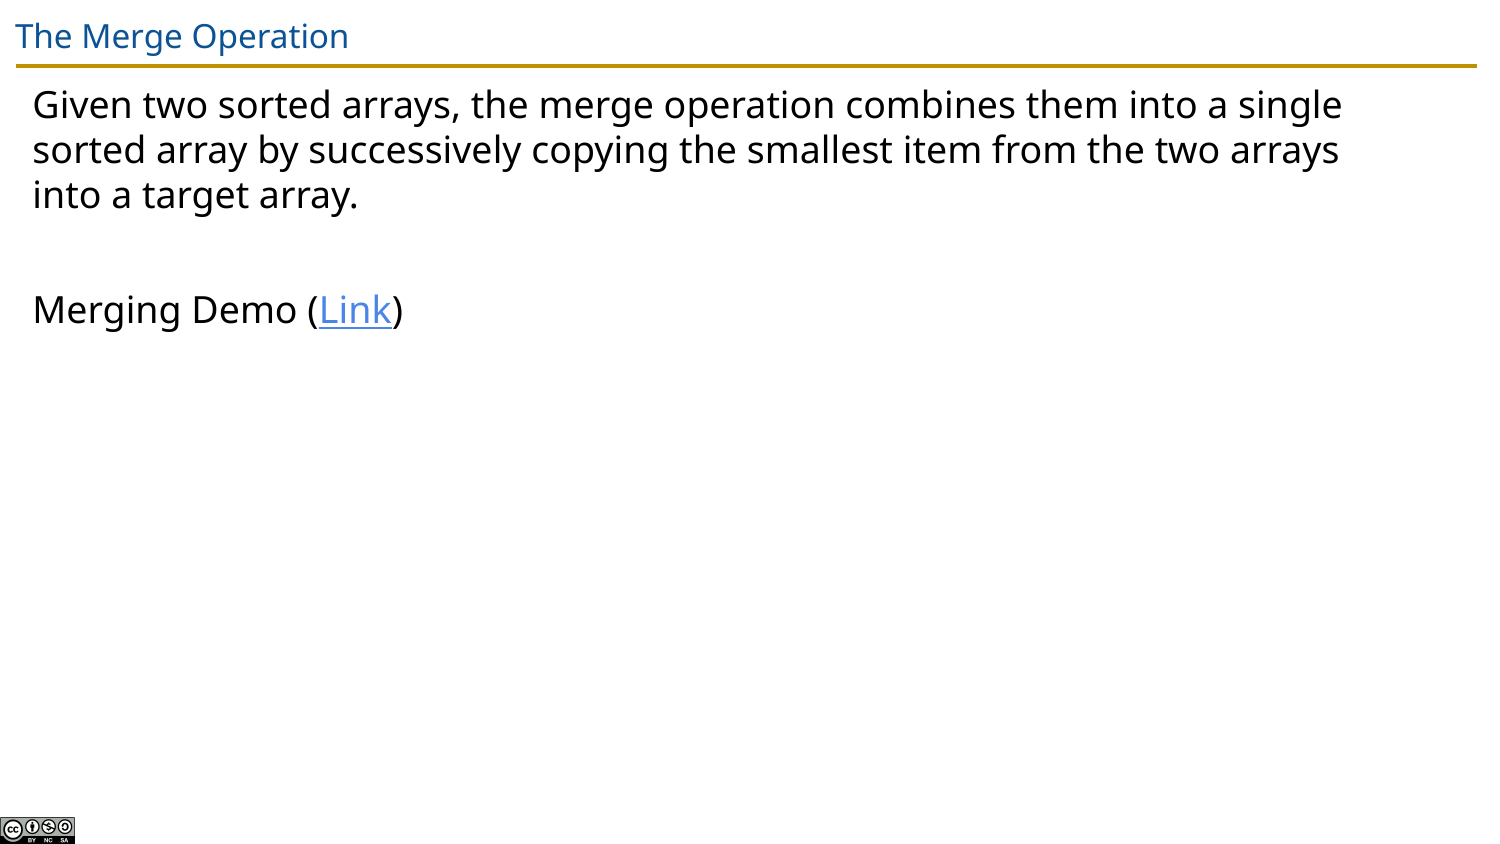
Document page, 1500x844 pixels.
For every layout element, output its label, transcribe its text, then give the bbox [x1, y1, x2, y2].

list Given two sorted arrays, the merge operation combines them into a single sorted array by successively copying the smallest item from the two arrays into a target array. Merging Demo (Link) [17, 65, 1416, 627]
title The Merge Operation [0, 0, 1398, 65]
picture [0, 817, 75, 844]
